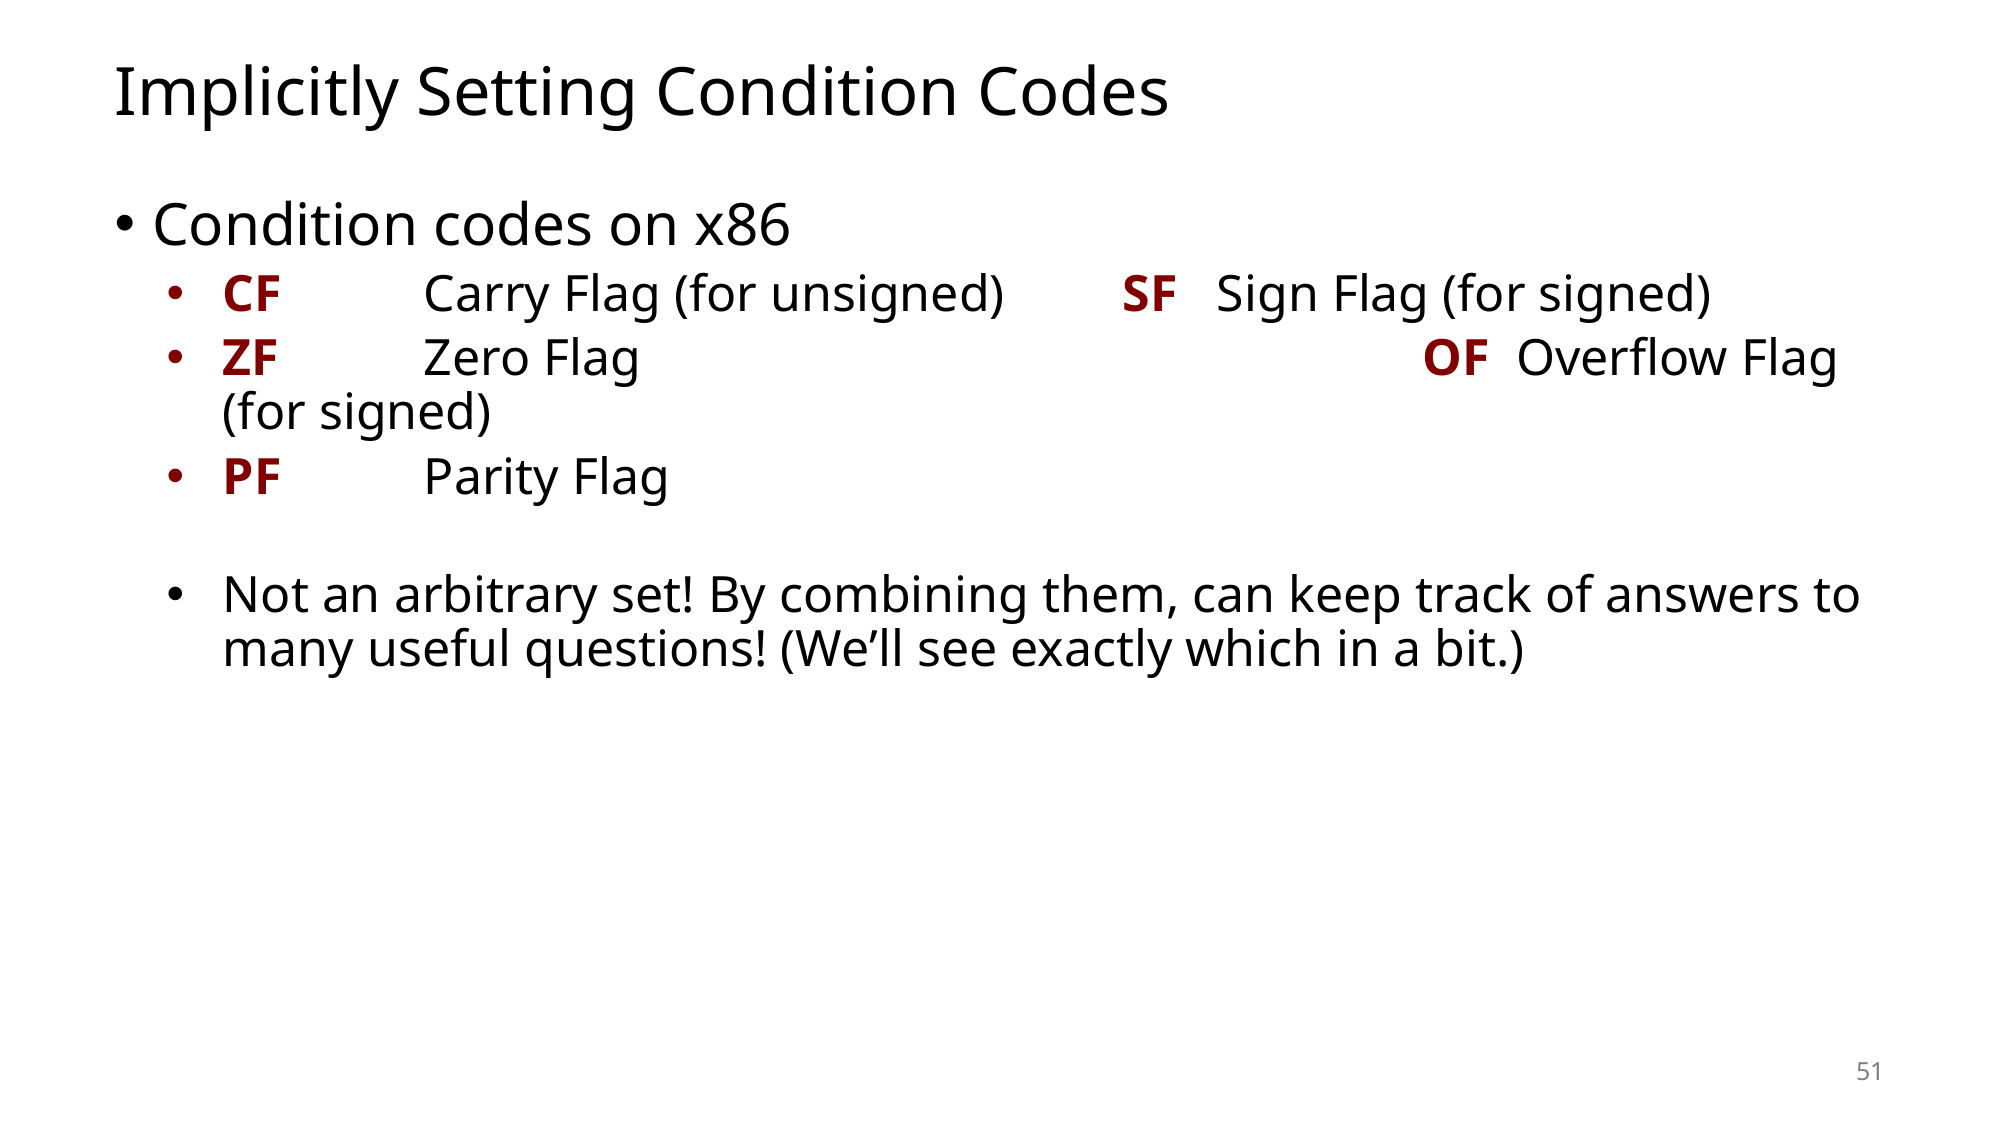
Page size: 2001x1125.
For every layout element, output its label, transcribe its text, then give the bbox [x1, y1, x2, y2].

slide_number 51 [1749, 1042, 1900, 1103]
title Implicitly Setting Condition Codes [99, 37, 1900, 150]
list Condition codes on x86 CF Carry Flag (for unsigned) SF Sign Flag (for signed) ZF Zero Flag OF Overflow Flag (for signed) PF Parity Flag Not an arbitrary set! By combining them, can keep track of answers to many useful questions! (We’ll see exactly which in a bit.) [99, 187, 1900, 1013]
